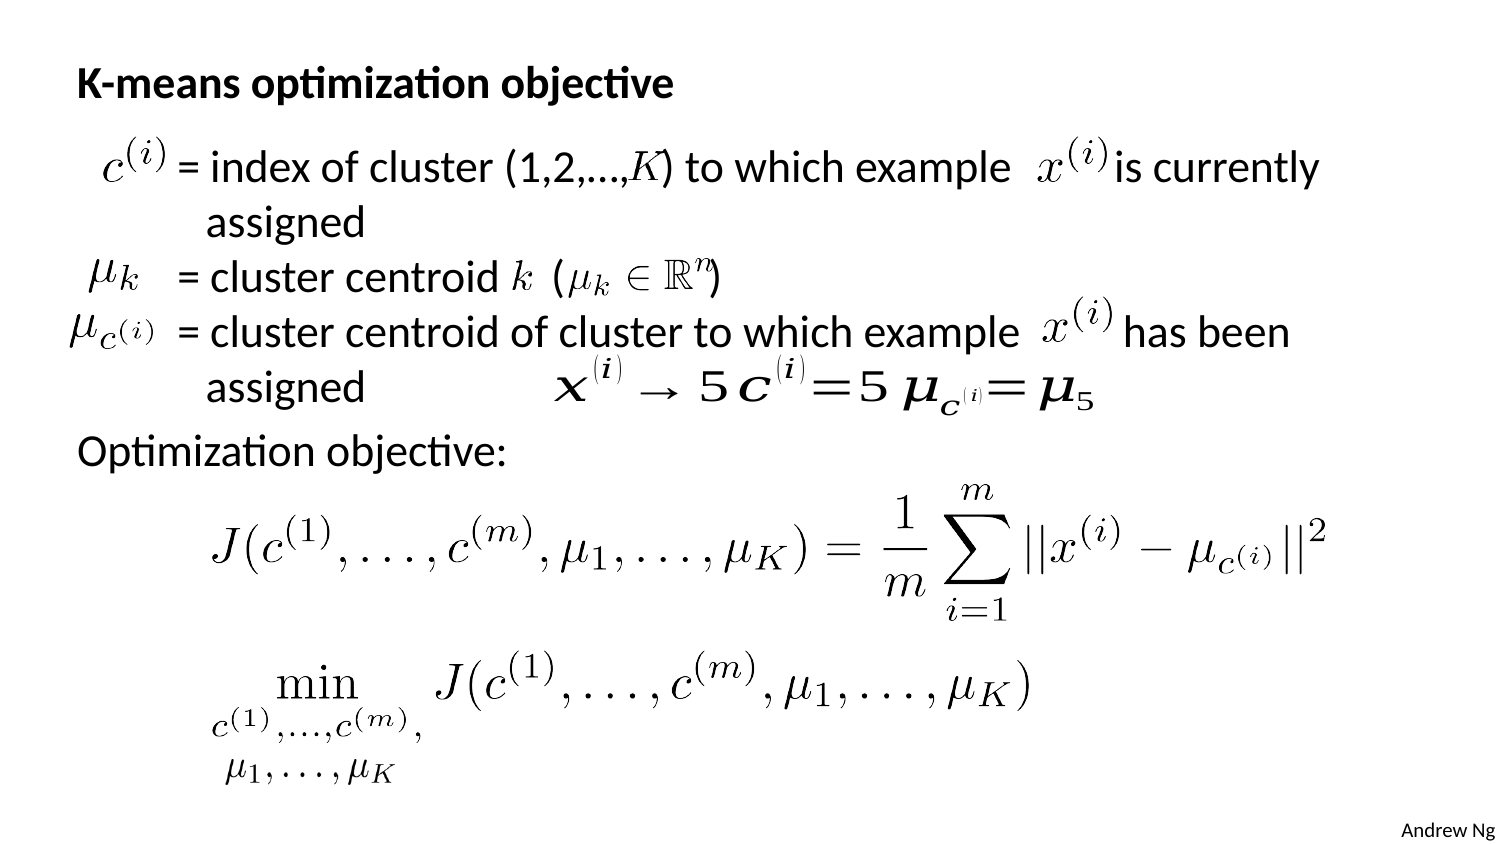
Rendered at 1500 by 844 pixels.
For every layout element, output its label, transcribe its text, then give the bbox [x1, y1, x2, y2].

text_box Optimization objective: [62, 413, 1425, 539]
picture [1036, 136, 1107, 183]
picture [68, 313, 153, 349]
picture [512, 260, 532, 291]
picture [224, 759, 395, 785]
picture [102, 136, 165, 183]
picture [212, 484, 1325, 622]
text_box = index of cluster (1,2,…, ) to which example is currently assigned = cluster centroid ( ) = cluster centroid of cluster to which example has been assigned [87, 129, 1450, 419]
picture [88, 259, 138, 293]
picture [212, 650, 1029, 743]
text_box K-means optimization objective [62, 45, 1425, 116]
picture [1041, 296, 1112, 342]
picture [568, 258, 714, 299]
picture [628, 151, 664, 181]
